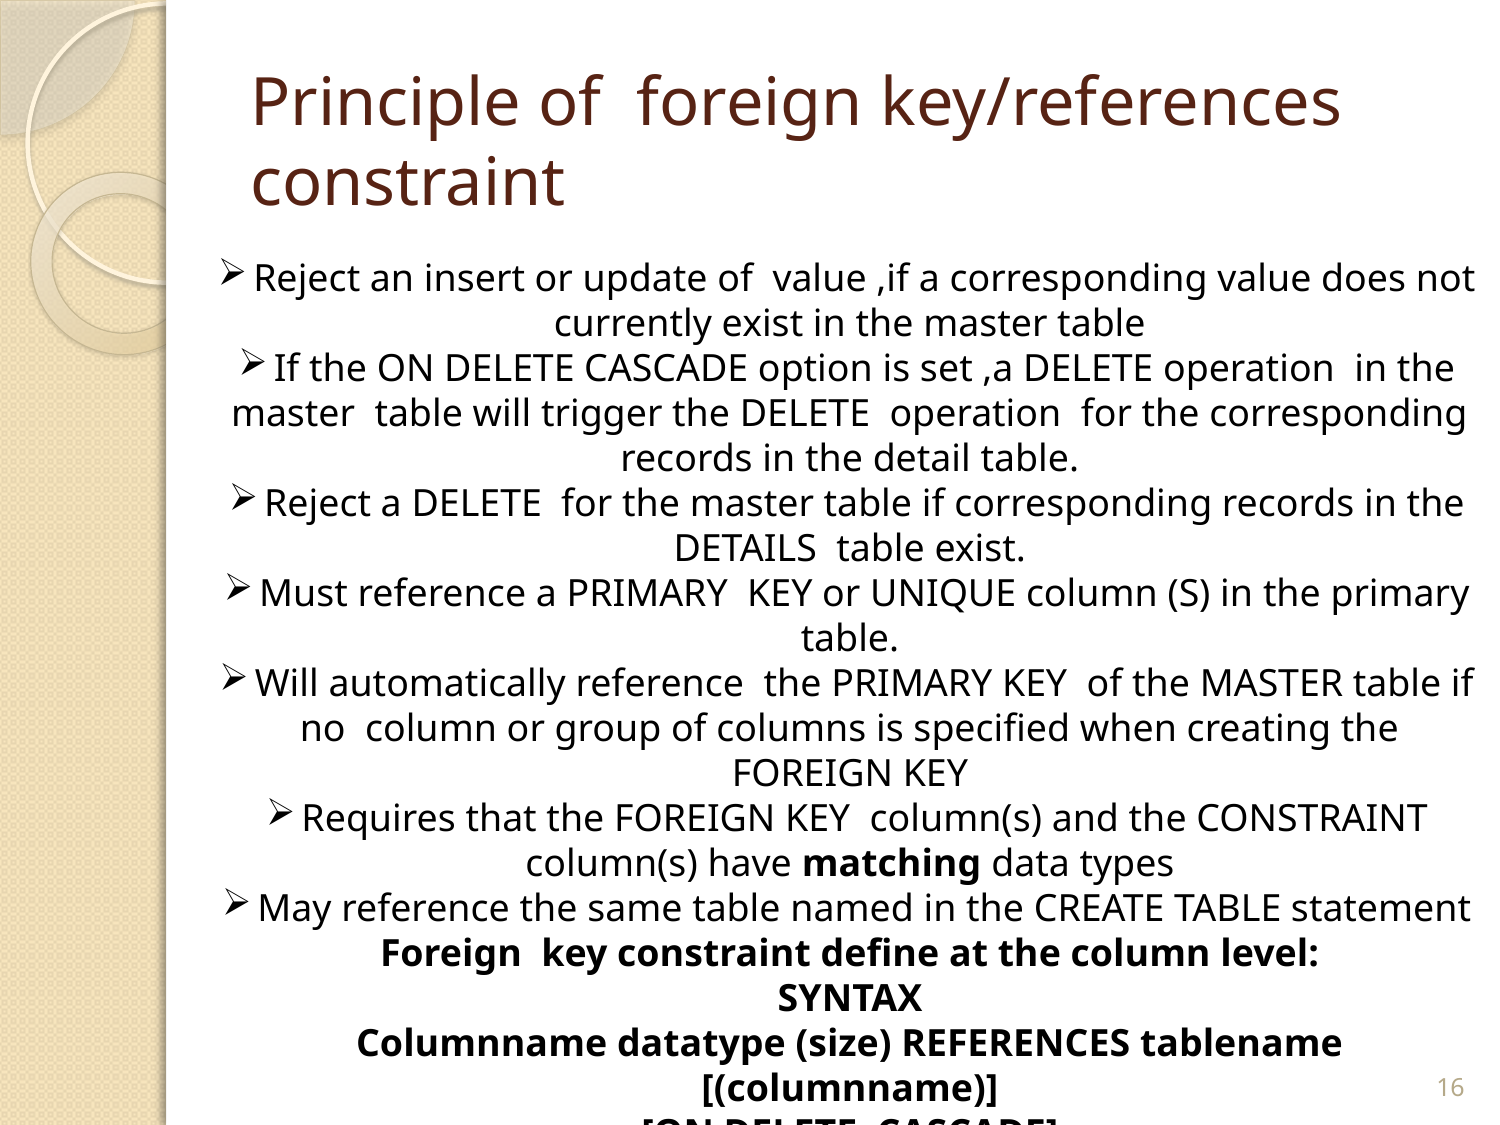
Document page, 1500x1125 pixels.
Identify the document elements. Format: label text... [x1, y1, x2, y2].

slide_number 16 [1413, 1034, 1488, 1113]
title Principle of foreign key/references constraint [235, 45, 1466, 233]
text_box Reject an insert or update of value ,if a corresponding value does not currently exist in the master table If the ON DELETE CASCADE option is set ,a DELETE operation in the master table will trigger the DELETE operation for the corresponding records in the detail table. Reject a DELETE for the master table if corresponding records in the DETAILS table exist. Must reference a PRIMARY KEY or UNIQUE column (S) in the primary table. Will automatically reference the PRIMARY KEY of the MASTER table if no column or group of columns is specified when creating the FOREIGN KEY Requires that the FOREIGN KEY column(s) and the CONSTRAINT column(s) have matching data types May reference the same table named in the CREATE TABLE statement Foreign key constraint define at the column level: SYNTAX Columnname datatype (size) REFERENCES tablename [(columnname)] [ON DELETE CASCADE] [200, 246, 1500, 1125]
